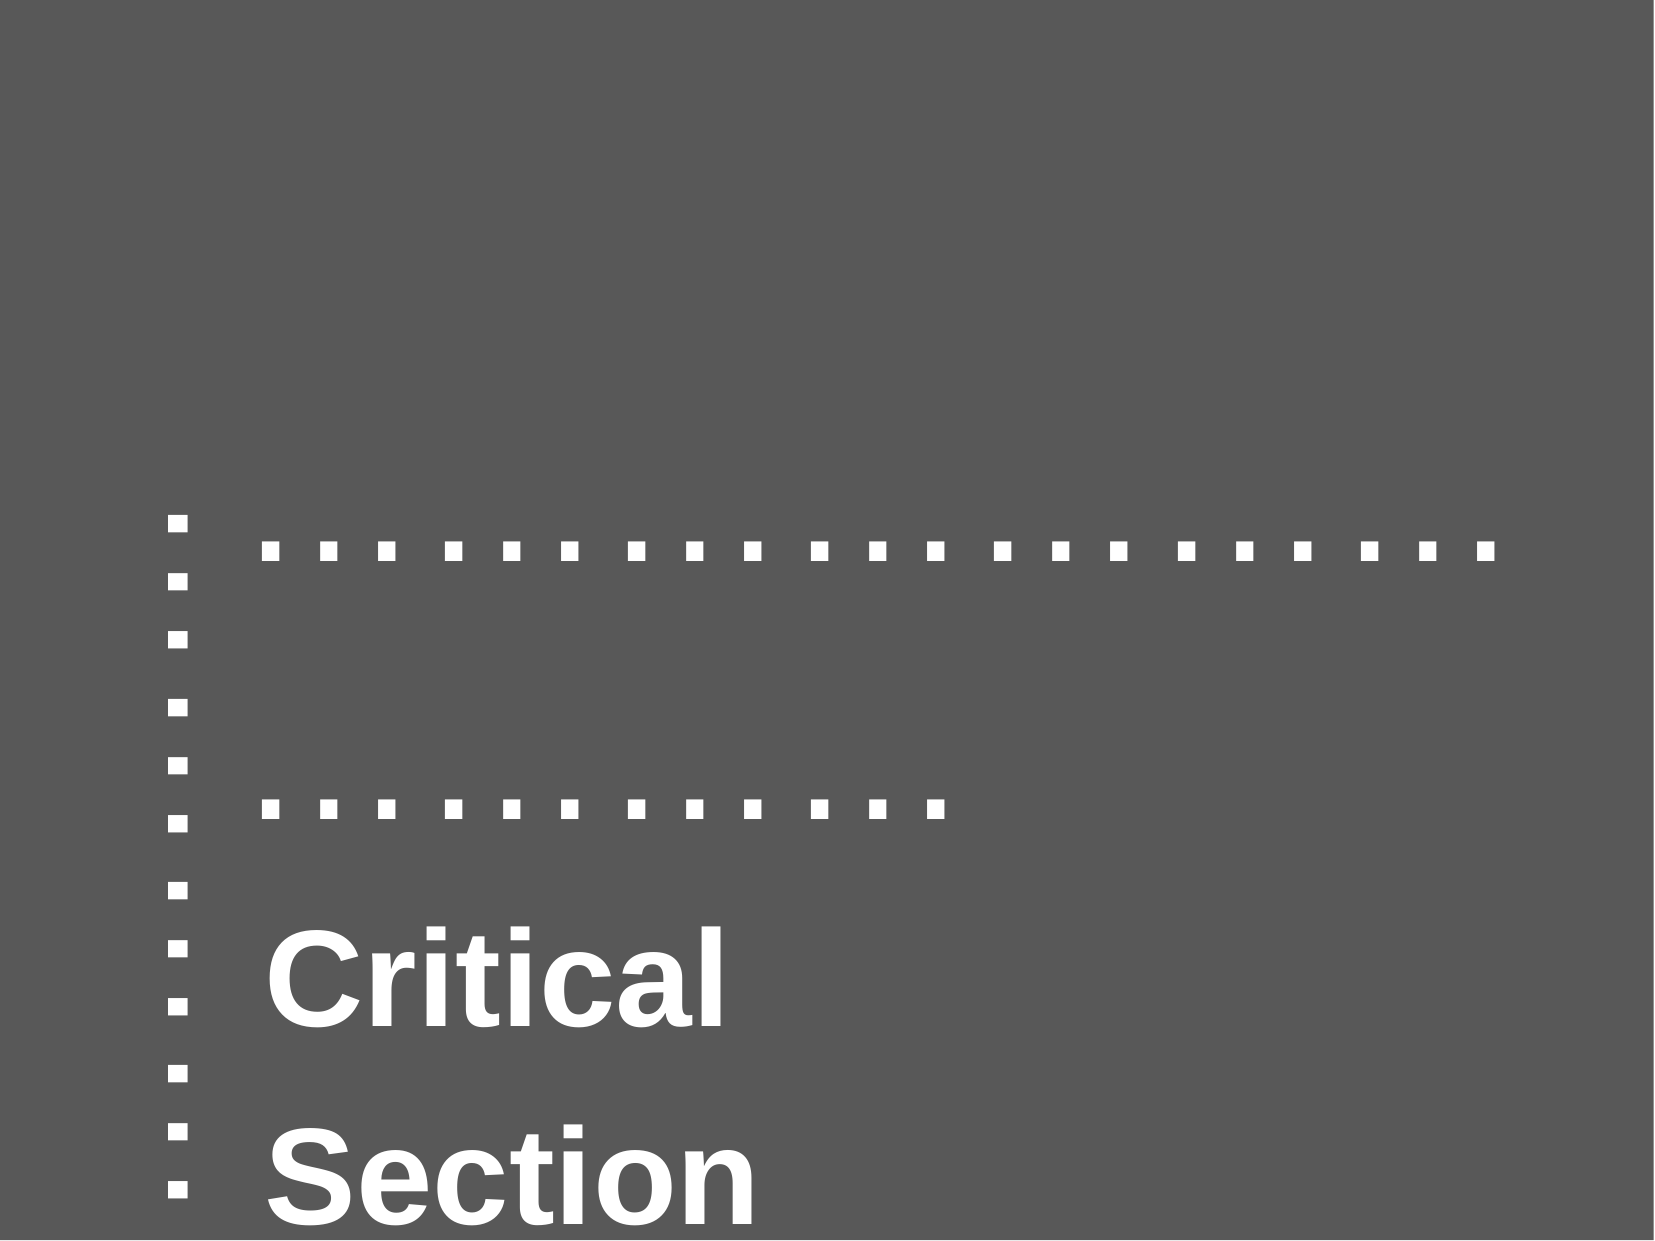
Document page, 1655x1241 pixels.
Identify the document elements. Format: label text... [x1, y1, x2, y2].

text_box ……………… [0, 488, 235, 1241]
title …………………………… Critical Section Problem [235, 338, 1632, 1241]
